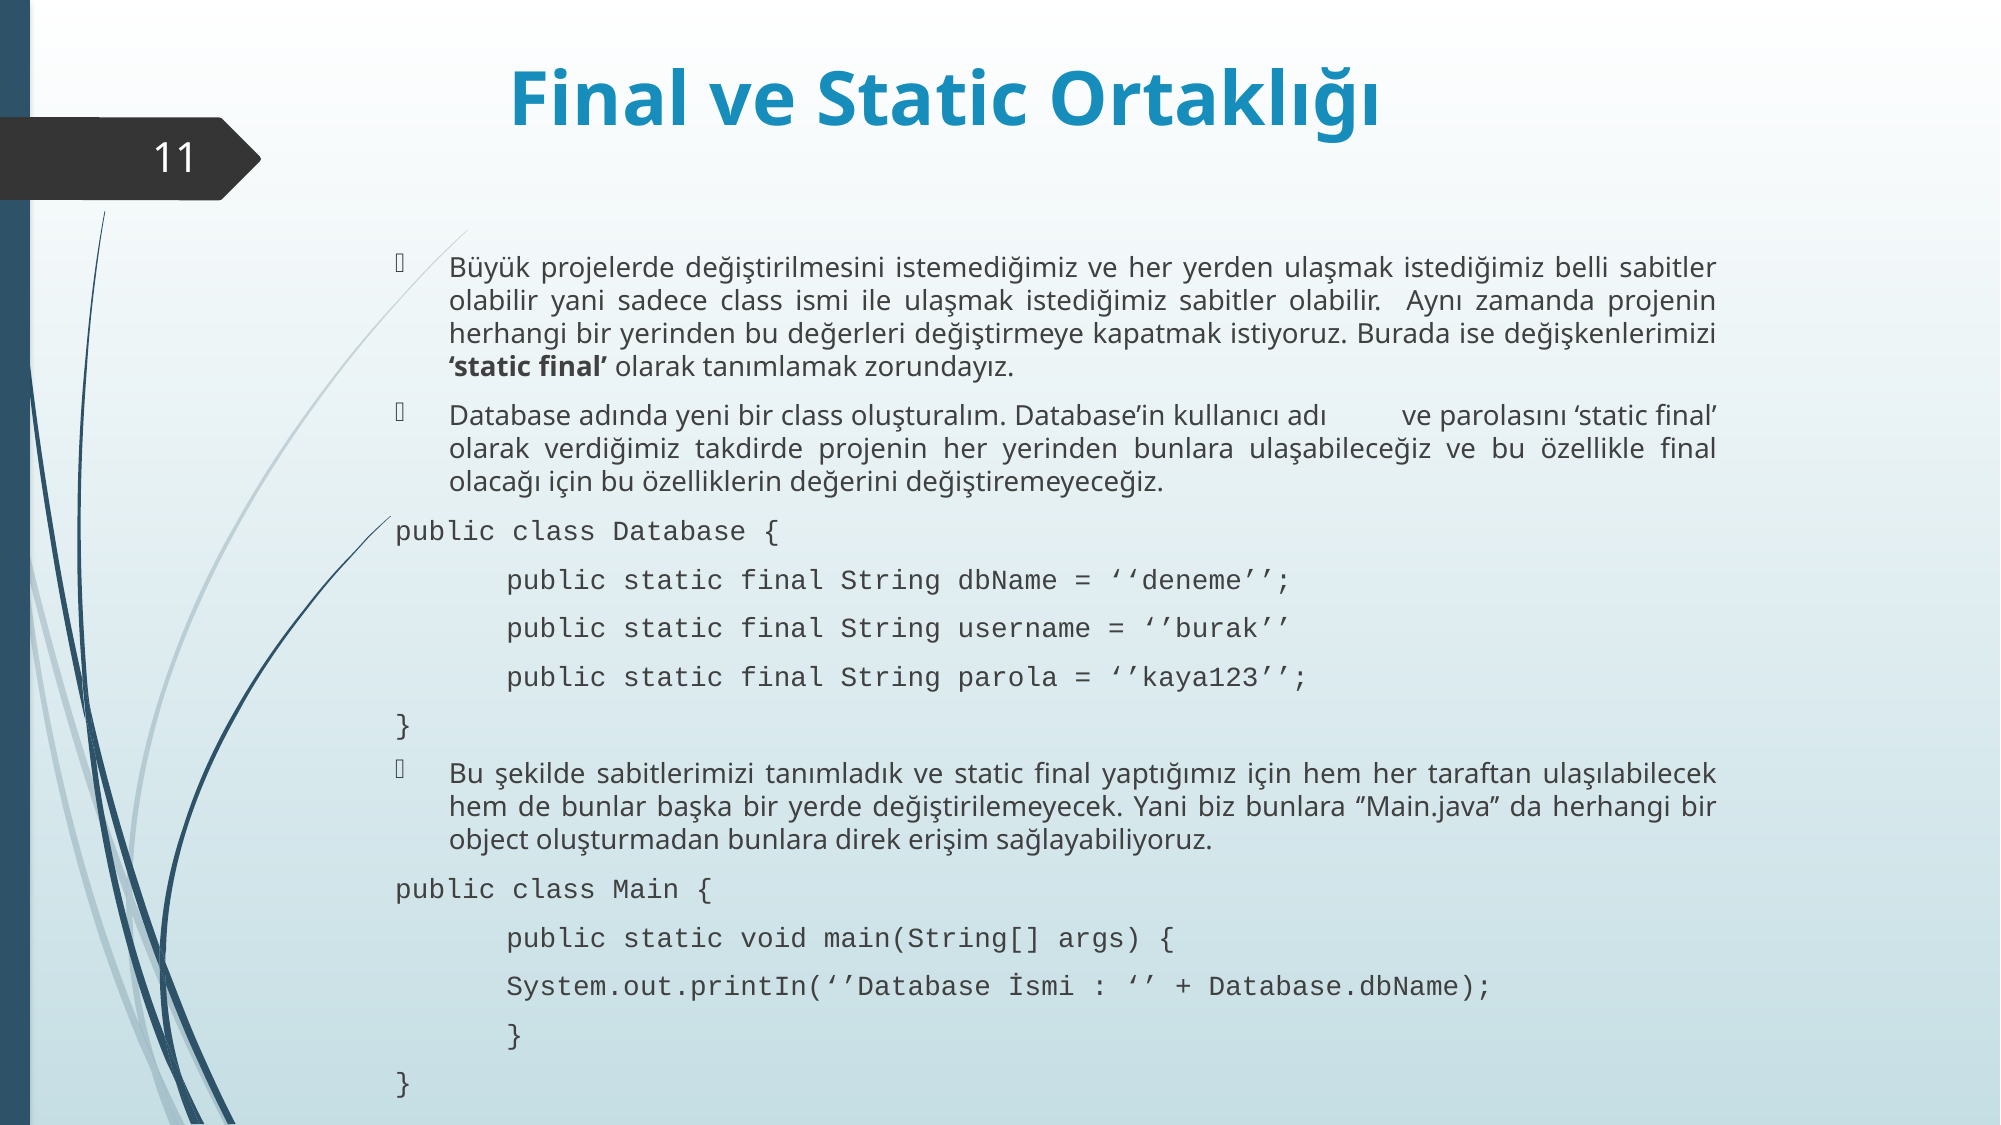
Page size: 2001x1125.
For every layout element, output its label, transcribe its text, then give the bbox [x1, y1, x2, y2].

title Final ve Static Ortaklığı [215, 42, 1677, 243]
slide_number 11 [87, 129, 216, 190]
text_box [425, 207, 1763, 1083]
list Büyük projelerde değiştirilmesini istemediğimiz ve her yerden ulaşmak istediğimiz belli sabitler olabilir yani sadece class ismi ile ulaşmak istediğimiz sabitler olabilir. Aynı zamanda projenin herhangi bir yerinden bu değerleri değiştirmeye kapatmak istiyoruz. Burada ise değişkenlerimizi ‘static final’ olarak tanımlamak zorundayız. Database adında yeni bir class oluşturalım. Database’in kullanıcı adı ve parolasını ‘static final’ olarak verdiğimiz takdirde projenin her yerinden bunlara ulaşabileceğiz ve bu özellikle final olacağı için bu özelliklerin değerini değiştiremeyeceğiz. public class Database { public static final String dbName = ‘‘deneme’’; public static final String username = ‘’burak’’ public static final String parola = ‘’kaya123’’; } Bu şekilde sabitlerimizi tanımladık ve static final yaptığımız için hem her taraftan ulaşılabilecek hem de bunlar başka bir yerde değiştirilemeyecek. Yani biz bunlara ‘’Main.java’’ da herhangi bir object oluşturmadan bunlara direk erişim sağlayabiliyoruz. public class Main { public static void main(String[] args) { System.out.printIn(‘’Database İsmi : ‘’ + Database.dbName); } } [380, 242, 1735, 1118]
